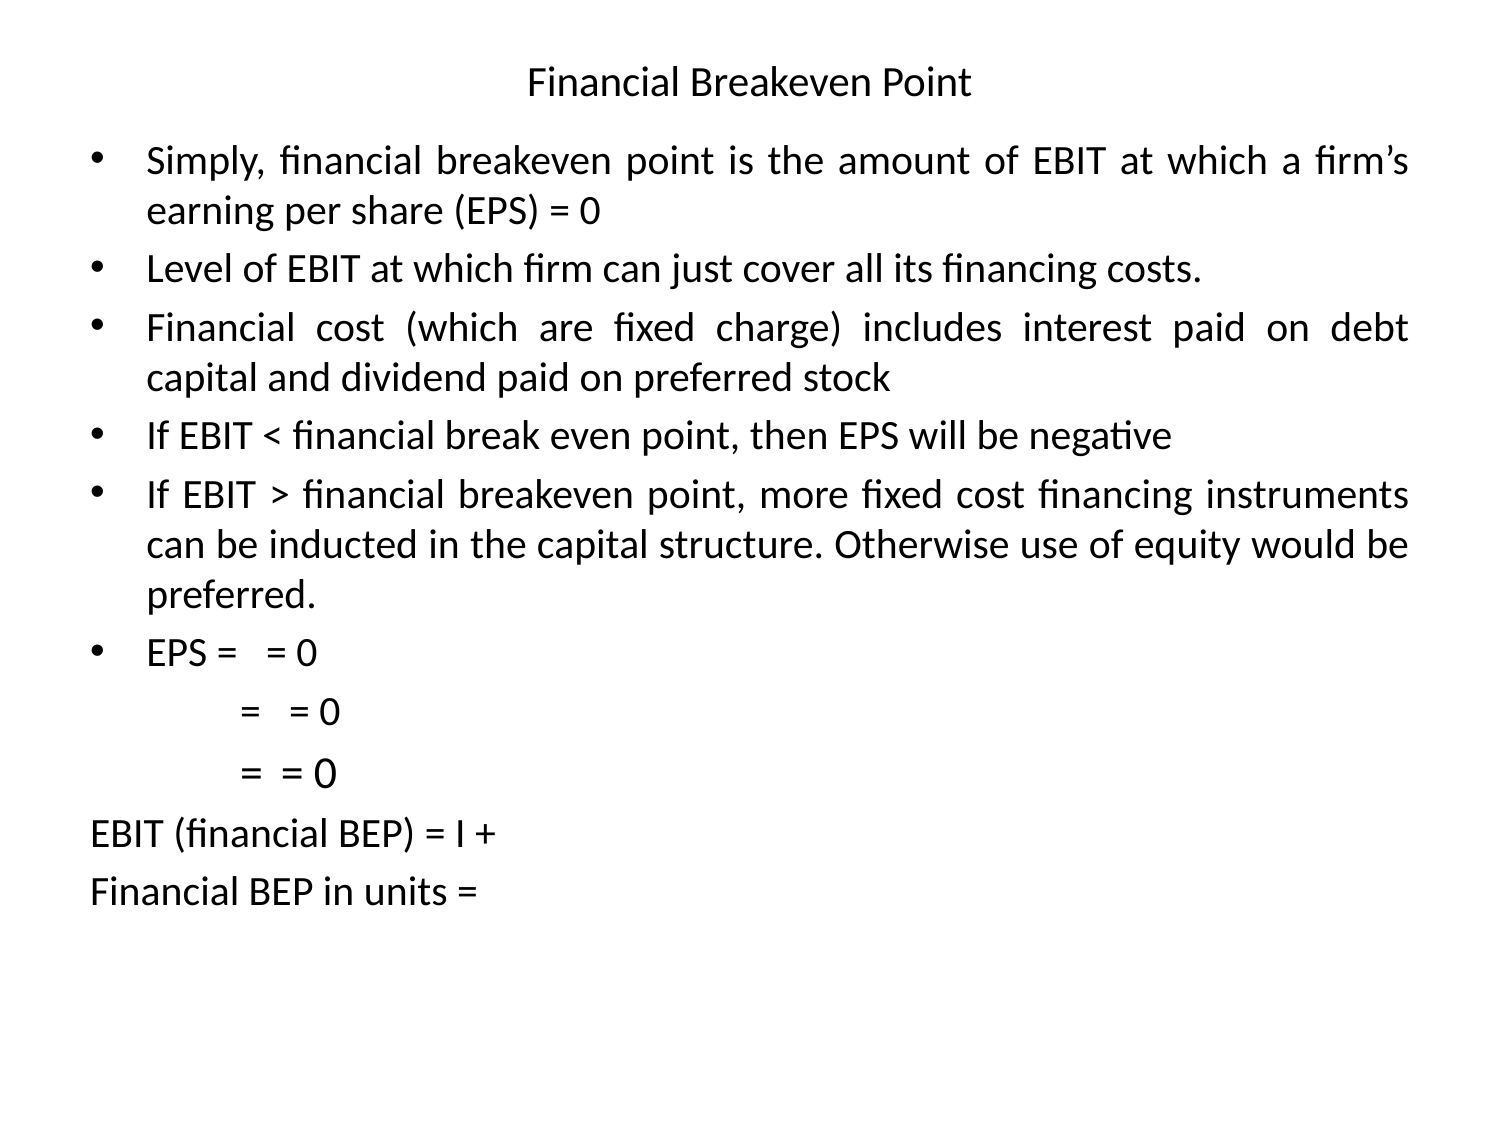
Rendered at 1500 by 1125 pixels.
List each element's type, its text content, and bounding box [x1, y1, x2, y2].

title Financial Breakeven Point [75, 45, 1425, 113]
